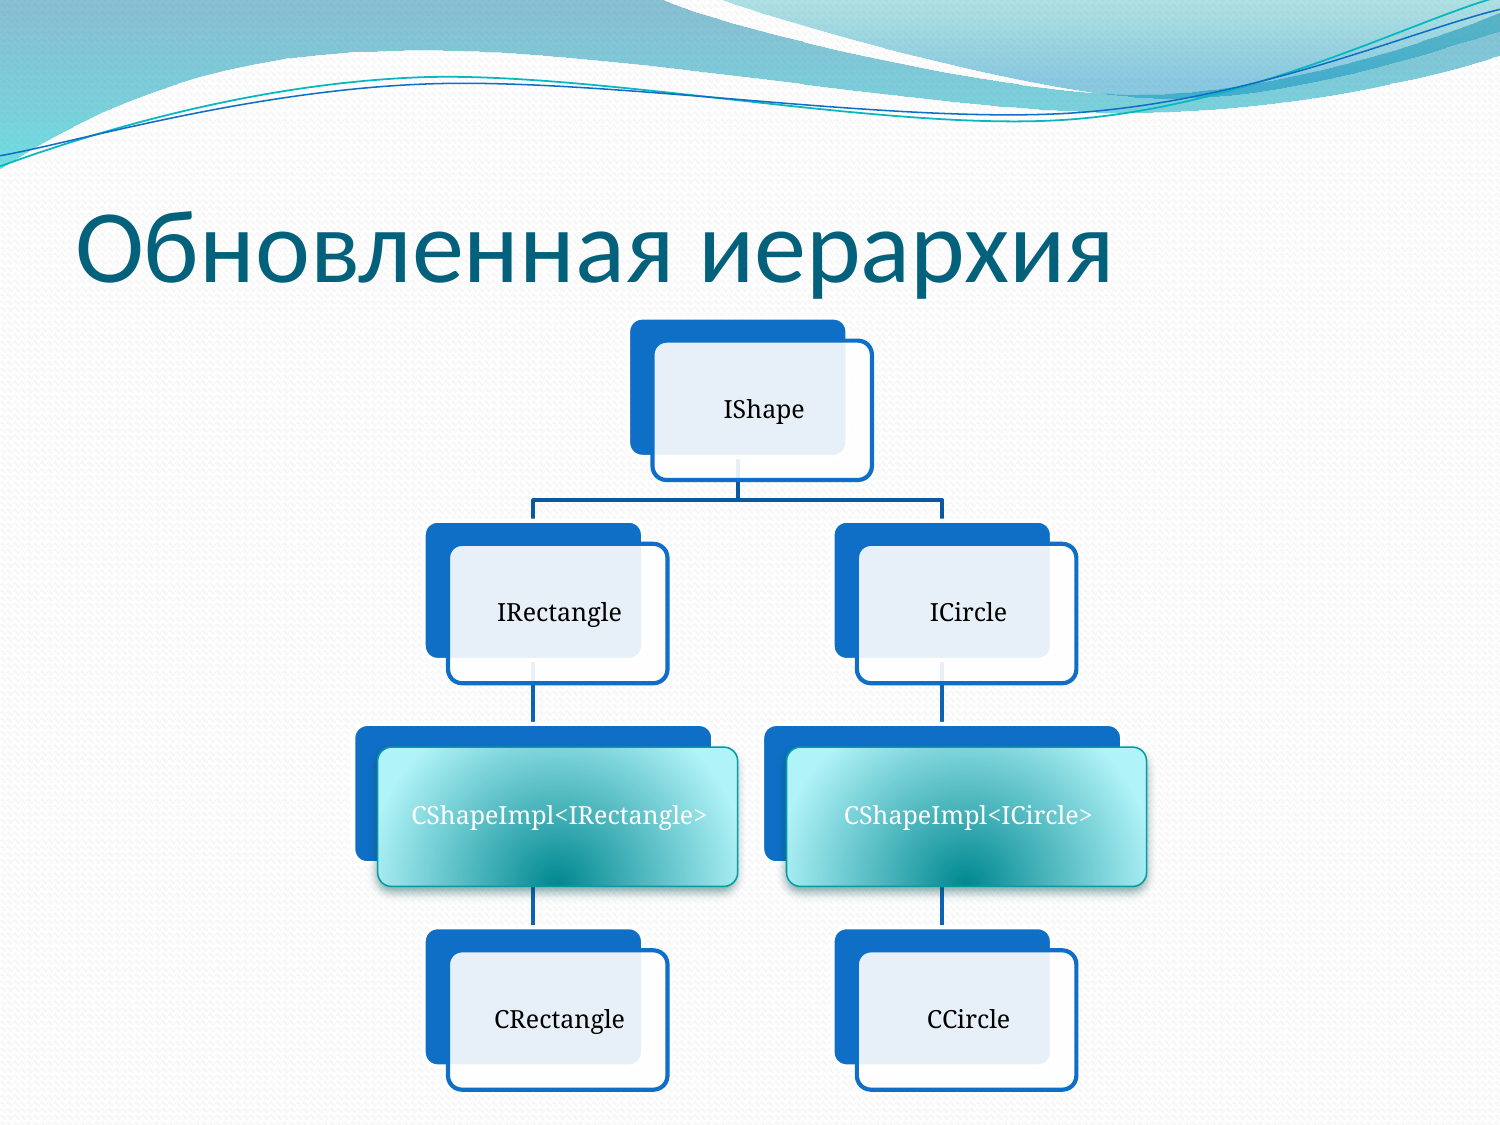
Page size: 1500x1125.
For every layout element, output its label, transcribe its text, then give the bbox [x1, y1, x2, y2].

title Обновленная иерархия [75, 115, 1425, 303]
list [74, 317, 1426, 1091]
